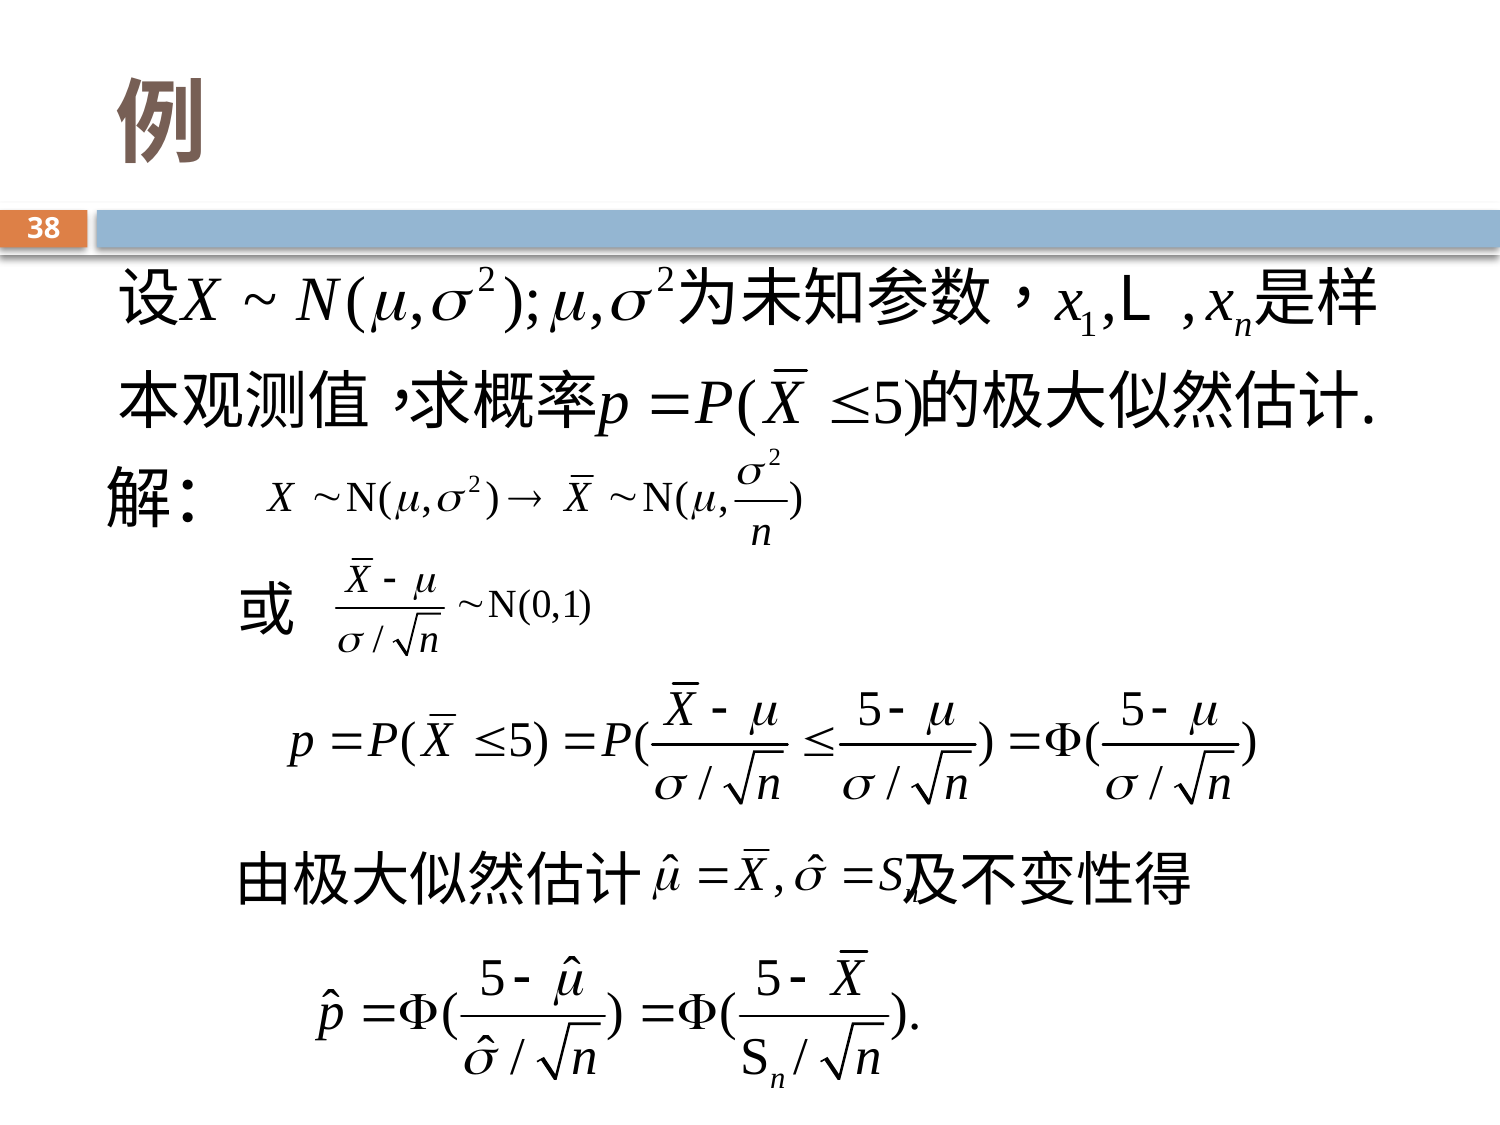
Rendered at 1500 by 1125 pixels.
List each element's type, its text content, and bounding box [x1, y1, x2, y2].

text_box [257, 435, 813, 555]
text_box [108, 251, 1390, 453]
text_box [643, 837, 928, 915]
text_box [328, 550, 600, 665]
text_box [303, 940, 928, 1101]
slide_number 38 [0, 208, 88, 249]
text_box 或 [222, 564, 322, 650]
text_box 由极大似然估计 及不变性得 [219, 834, 1390, 919]
title 例 [100, 37, 1438, 200]
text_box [275, 673, 1269, 816]
text_box 解： [90, 447, 197, 543]
